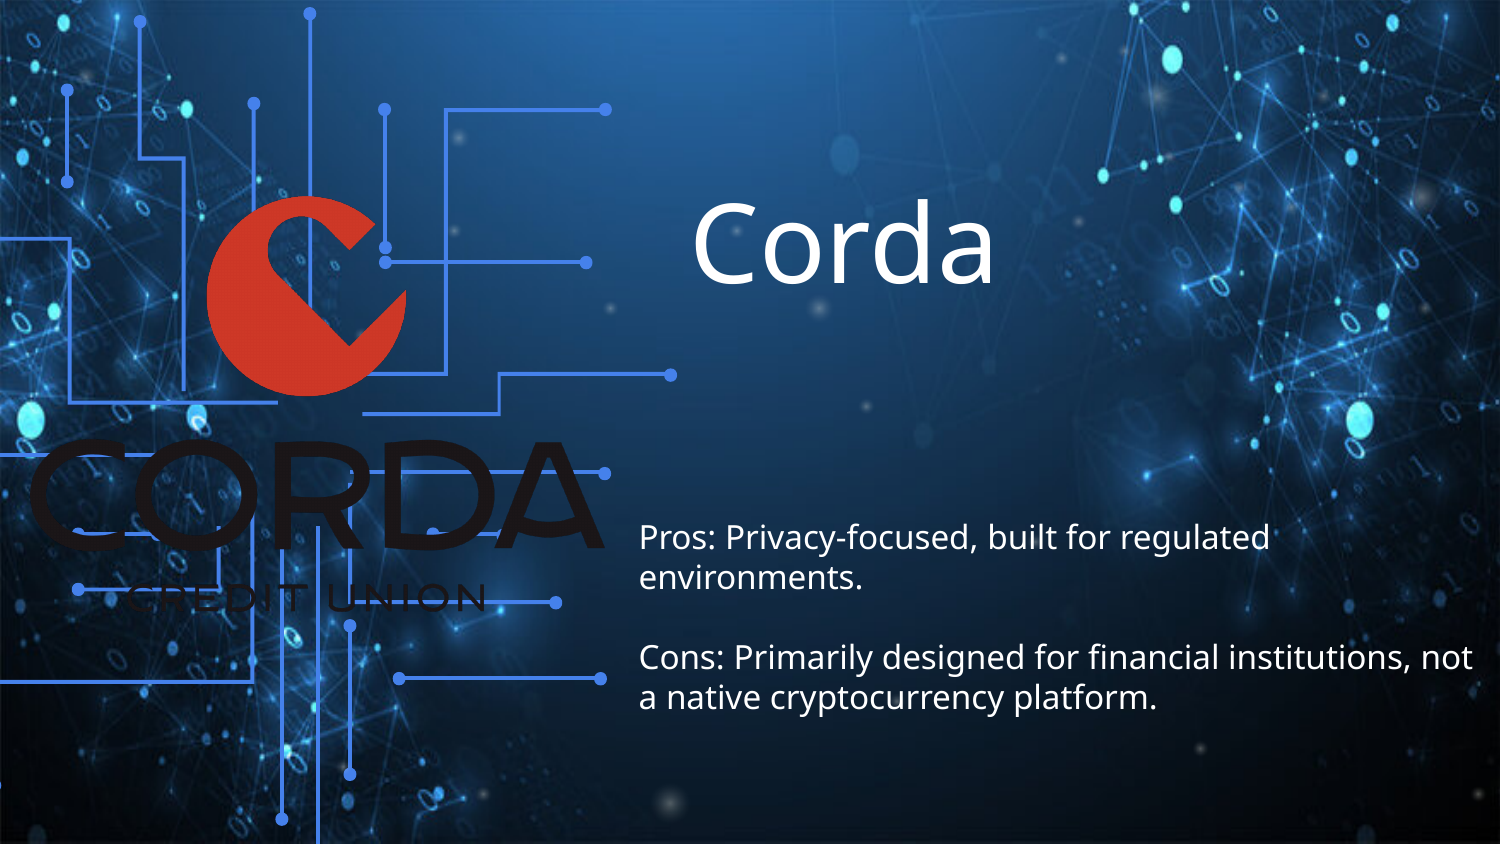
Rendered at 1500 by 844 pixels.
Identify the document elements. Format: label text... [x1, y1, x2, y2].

title Corda [674, 111, 1398, 367]
picture [0, 0, 1500, 844]
subtitle Pros: Privacy-focused, built for regulated environments. Cons: Primarily designed for financial institutions, not a native cryptocurrency platform. [623, 501, 1500, 733]
